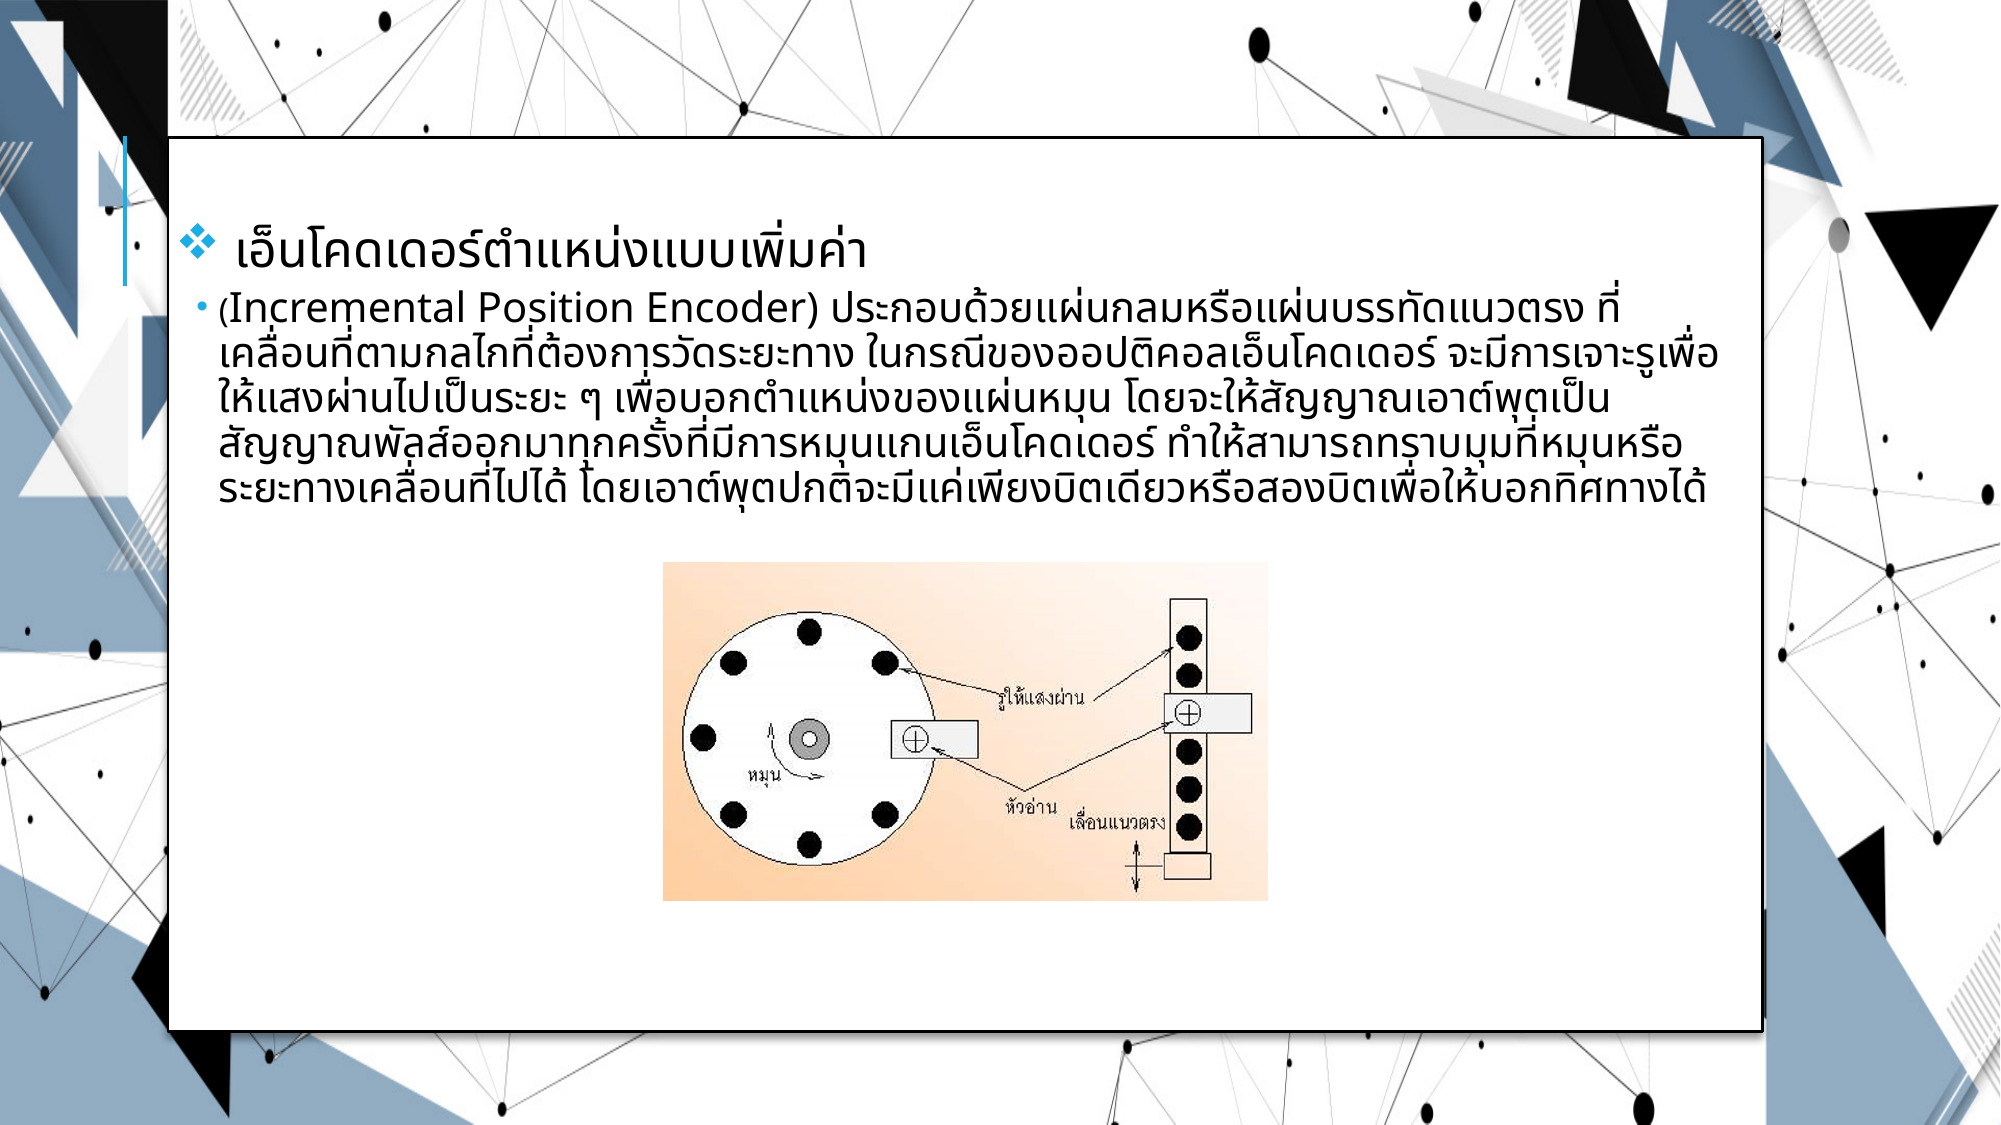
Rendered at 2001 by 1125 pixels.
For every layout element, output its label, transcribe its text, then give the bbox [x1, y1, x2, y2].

picture [0, 0, 2001, 1125]
list เอ็นโคดเดอร์ตำแหน่งแบบเพิ่มค่า (Incremental Position Encoder) ประกอบด้วยแผ่นกลมหรือแผ่นบรรทัดแนวตรง ที่เคลื่อนที่ตามกลไกที่ต้องการวัดระยะทาง ในกรณีของออปติคอลเอ็นโคดเดอร์ จะมีการเจาะรูเพื่อให้แสงผ่านไปเป็นระยะ ๆ เพื่อบอกตำแหน่งของแผ่นหมุน โดยจะให้สัญญาณเอาต์พุตเป็นสัญญาณพัลส์ออกมาทุกครั้งที่มีการหมุนแกนเอ็นโคดเดอร์ ทำให้สามารถทราบมุมที่หมุนหรือระยะทางเคลื่อนที่ไปได้ โดยเอาต์พุตปกติจะมีแค่เพียงบิตเดียวหรือสองบิตเพื่อให้บอกทิศทางได้ [167, 136, 1764, 1033]
